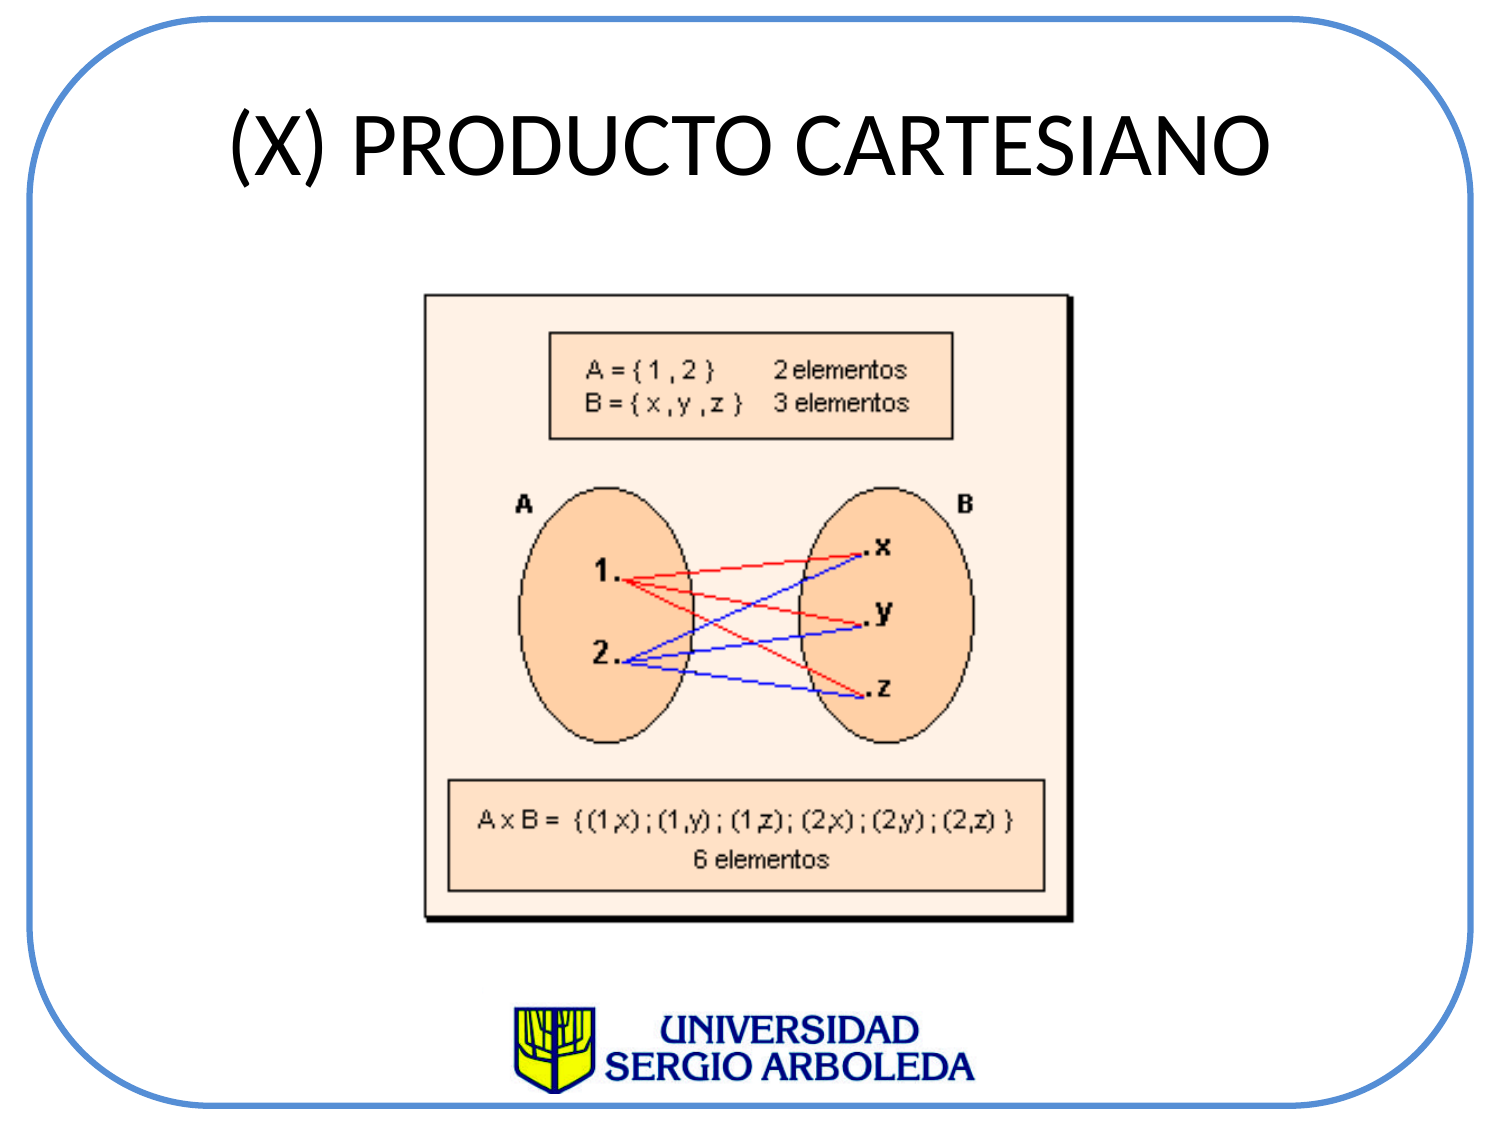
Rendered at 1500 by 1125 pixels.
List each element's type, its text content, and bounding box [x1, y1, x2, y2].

picture [420, 290, 1080, 928]
text_box [27, 76, 1473, 1108]
text_box [113, 16, 1387, 45]
picture [481, 987, 1018, 1095]
title (X) PRODUCTO CARTESIANO [75, 45, 1425, 233]
